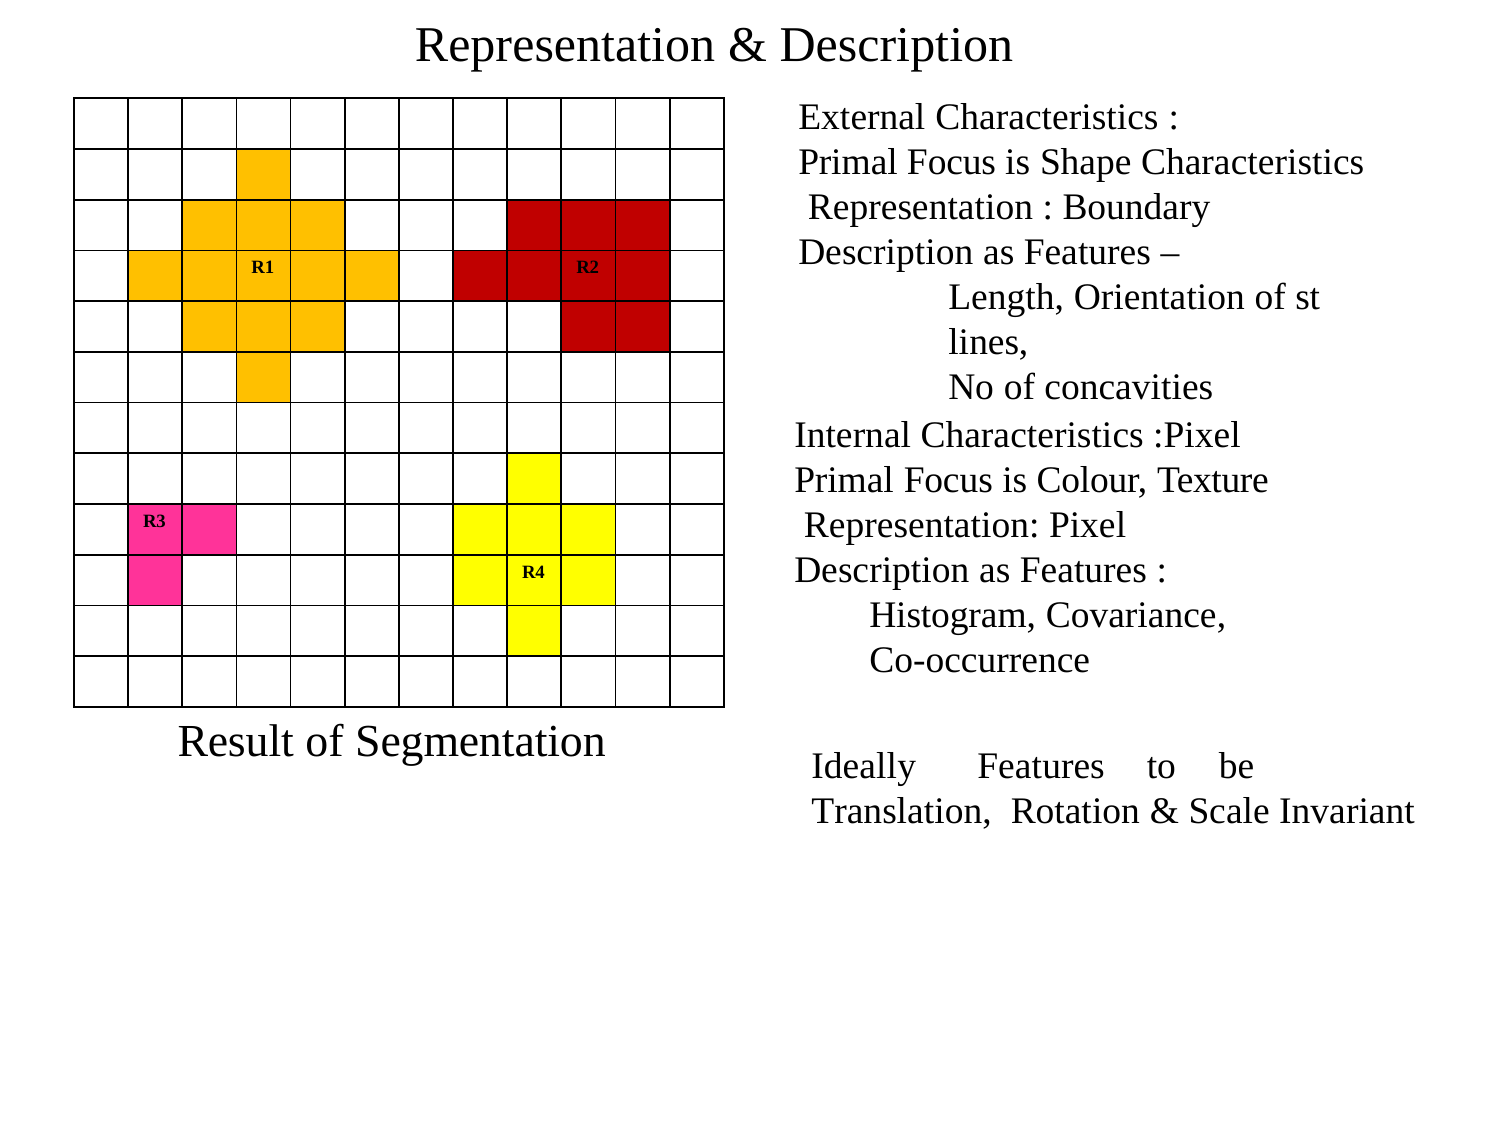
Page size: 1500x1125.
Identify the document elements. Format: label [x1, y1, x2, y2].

table_cell [75, 505, 127, 554]
table_header [346, 99, 398, 148]
table_cell [671, 556, 723, 605]
table_cell [291, 201, 344, 250]
table_cell [616, 454, 669, 503]
table_cell [75, 606, 127, 655]
table_cell [400, 657, 452, 706]
table_cell [237, 403, 290, 452]
table_cell [454, 454, 506, 503]
table_header [671, 99, 723, 148]
table_cell [183, 403, 236, 452]
table_cell [291, 403, 344, 452]
table_cell [291, 556, 344, 605]
table_cell [129, 606, 181, 655]
table_cell [400, 505, 452, 554]
table_cell [508, 403, 560, 452]
table_cell [346, 251, 398, 300]
table_cell [671, 150, 723, 199]
table_cell [508, 454, 560, 503]
table_cell [75, 302, 127, 351]
table_cell [454, 353, 506, 402]
table_cell [671, 201, 723, 250]
table_cell [237, 657, 290, 706]
table_cell [237, 556, 290, 605]
table_cell [346, 353, 398, 402]
table_cell [183, 302, 236, 351]
table_cell [562, 606, 615, 655]
table_cell [291, 505, 344, 554]
table_cell [237, 251, 290, 300]
table_cell [508, 150, 560, 199]
table_cell [346, 150, 398, 199]
table_cell [129, 454, 181, 503]
table_cell [291, 251, 344, 300]
table_cell [183, 251, 236, 300]
table_cell [671, 657, 723, 706]
table_cell [75, 201, 127, 250]
table_cell [454, 150, 506, 199]
table_cell [183, 201, 236, 250]
table_cell [616, 657, 669, 706]
table_cell [237, 150, 290, 199]
table_cell [400, 302, 452, 351]
table_cell [291, 606, 344, 655]
table_cell [75, 150, 127, 199]
table_cell [508, 201, 560, 250]
table_cell [129, 251, 181, 300]
table_header [400, 99, 452, 148]
table_cell [237, 454, 290, 503]
table_cell [183, 150, 236, 199]
table_cell [671, 454, 723, 503]
table_header [75, 99, 127, 148]
table_cell [616, 201, 669, 250]
table_cell [508, 505, 560, 554]
table_cell [346, 657, 398, 706]
table_cell [346, 505, 398, 554]
table_cell [671, 353, 723, 402]
table_cell [237, 201, 290, 250]
table_cell [562, 353, 615, 402]
table_cell [346, 606, 398, 655]
table_cell [616, 556, 669, 605]
table_header [454, 99, 506, 148]
table_cell [562, 657, 615, 706]
table_cell [671, 403, 723, 452]
table_cell [562, 302, 615, 351]
table_cell [671, 251, 723, 300]
table_cell [454, 302, 506, 351]
table_cell [129, 403, 181, 452]
table_cell [400, 201, 452, 250]
table_cell [400, 403, 452, 452]
table_cell [671, 302, 723, 351]
table_cell [183, 556, 236, 605]
table_cell [237, 505, 290, 554]
table_cell [237, 353, 290, 402]
table_cell [616, 302, 669, 351]
table_cell [400, 251, 452, 300]
table_header [237, 99, 290, 148]
table_cell [508, 302, 560, 351]
table_cell [616, 150, 669, 199]
table_cell [454, 556, 506, 605]
text_box [175, 708, 610, 766]
table_cell [183, 505, 236, 554]
table_cell [400, 150, 452, 199]
table_cell [400, 556, 452, 605]
table_cell [616, 606, 669, 655]
table_cell [237, 302, 290, 351]
table_cell [75, 403, 127, 452]
table_header [129, 99, 181, 148]
table_cell [616, 353, 669, 402]
table_header [183, 99, 236, 148]
table_cell [616, 403, 669, 452]
table_cell [562, 403, 615, 452]
table_cell [75, 353, 127, 402]
table_cell [346, 556, 398, 605]
table_cell [671, 505, 723, 554]
table_cell [400, 454, 452, 503]
table_cell [75, 657, 127, 706]
table_cell [454, 505, 506, 554]
table_cell [454, 251, 506, 300]
table_cell [291, 657, 344, 706]
table_cell [562, 150, 615, 199]
table_cell [291, 353, 344, 402]
table_cell [129, 150, 181, 199]
table_cell [508, 556, 560, 605]
table_header [508, 99, 560, 148]
table_cell [508, 657, 560, 706]
table_cell [400, 606, 452, 655]
table_cell [562, 556, 615, 605]
table_cell [454, 606, 506, 655]
table_cell [400, 353, 452, 402]
title [412, 9, 1014, 200]
table_cell [346, 454, 398, 503]
table_cell [346, 302, 398, 351]
table_header [562, 99, 615, 148]
table_cell [562, 201, 615, 250]
table_cell [346, 403, 398, 452]
table_header [616, 99, 669, 148]
table_cell [129, 556, 181, 605]
table_cell [346, 201, 398, 250]
table_cell [183, 657, 236, 706]
table_cell [454, 657, 506, 706]
table_cell [75, 454, 127, 503]
table_cell [291, 150, 344, 199]
table_cell [129, 505, 181, 554]
table_cell [75, 556, 127, 605]
text_box [792, 90, 1460, 831]
table_cell [129, 353, 181, 402]
table_cell [508, 606, 560, 655]
table_cell [616, 505, 669, 554]
table_cell [291, 454, 344, 503]
table_header [291, 99, 344, 148]
table_cell [183, 454, 236, 503]
table_cell [183, 606, 236, 655]
table_cell [562, 505, 615, 554]
table_cell [129, 302, 181, 351]
table_cell [671, 606, 723, 655]
table_cell [129, 657, 181, 706]
table_cell [562, 454, 615, 503]
table_cell [454, 201, 506, 250]
table_cell [562, 251, 615, 300]
table_cell [183, 353, 236, 402]
table_cell [291, 302, 344, 351]
table_cell [616, 251, 669, 300]
table_cell [75, 251, 127, 300]
table_cell [129, 201, 181, 250]
table_cell [237, 606, 290, 655]
table_cell [508, 353, 560, 402]
table_cell [454, 403, 506, 452]
table_cell [508, 251, 560, 300]
